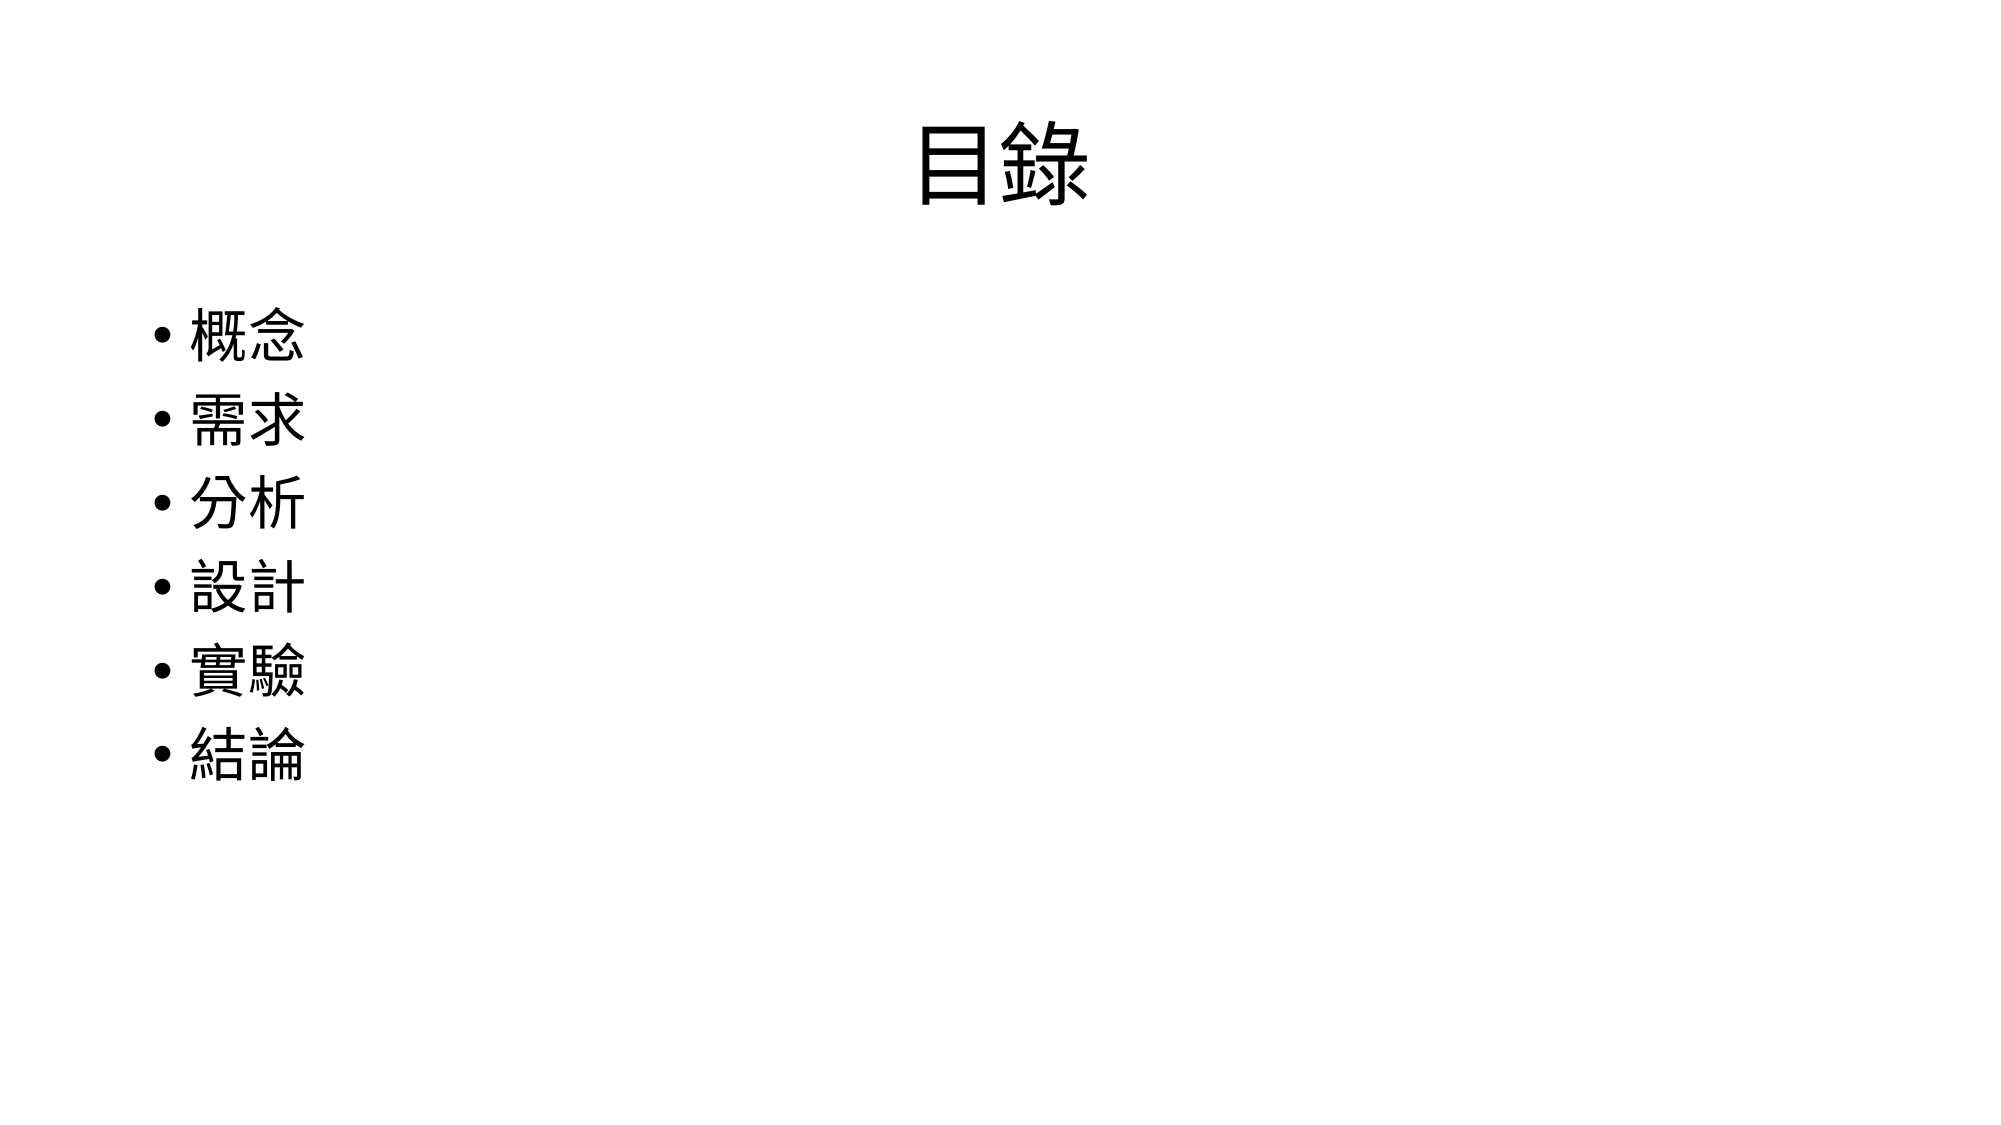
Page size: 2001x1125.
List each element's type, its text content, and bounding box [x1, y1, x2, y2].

list 概念 需求 分析 設計 實驗 結論 [137, 299, 1863, 1014]
title 目錄 [137, 59, 1863, 278]
